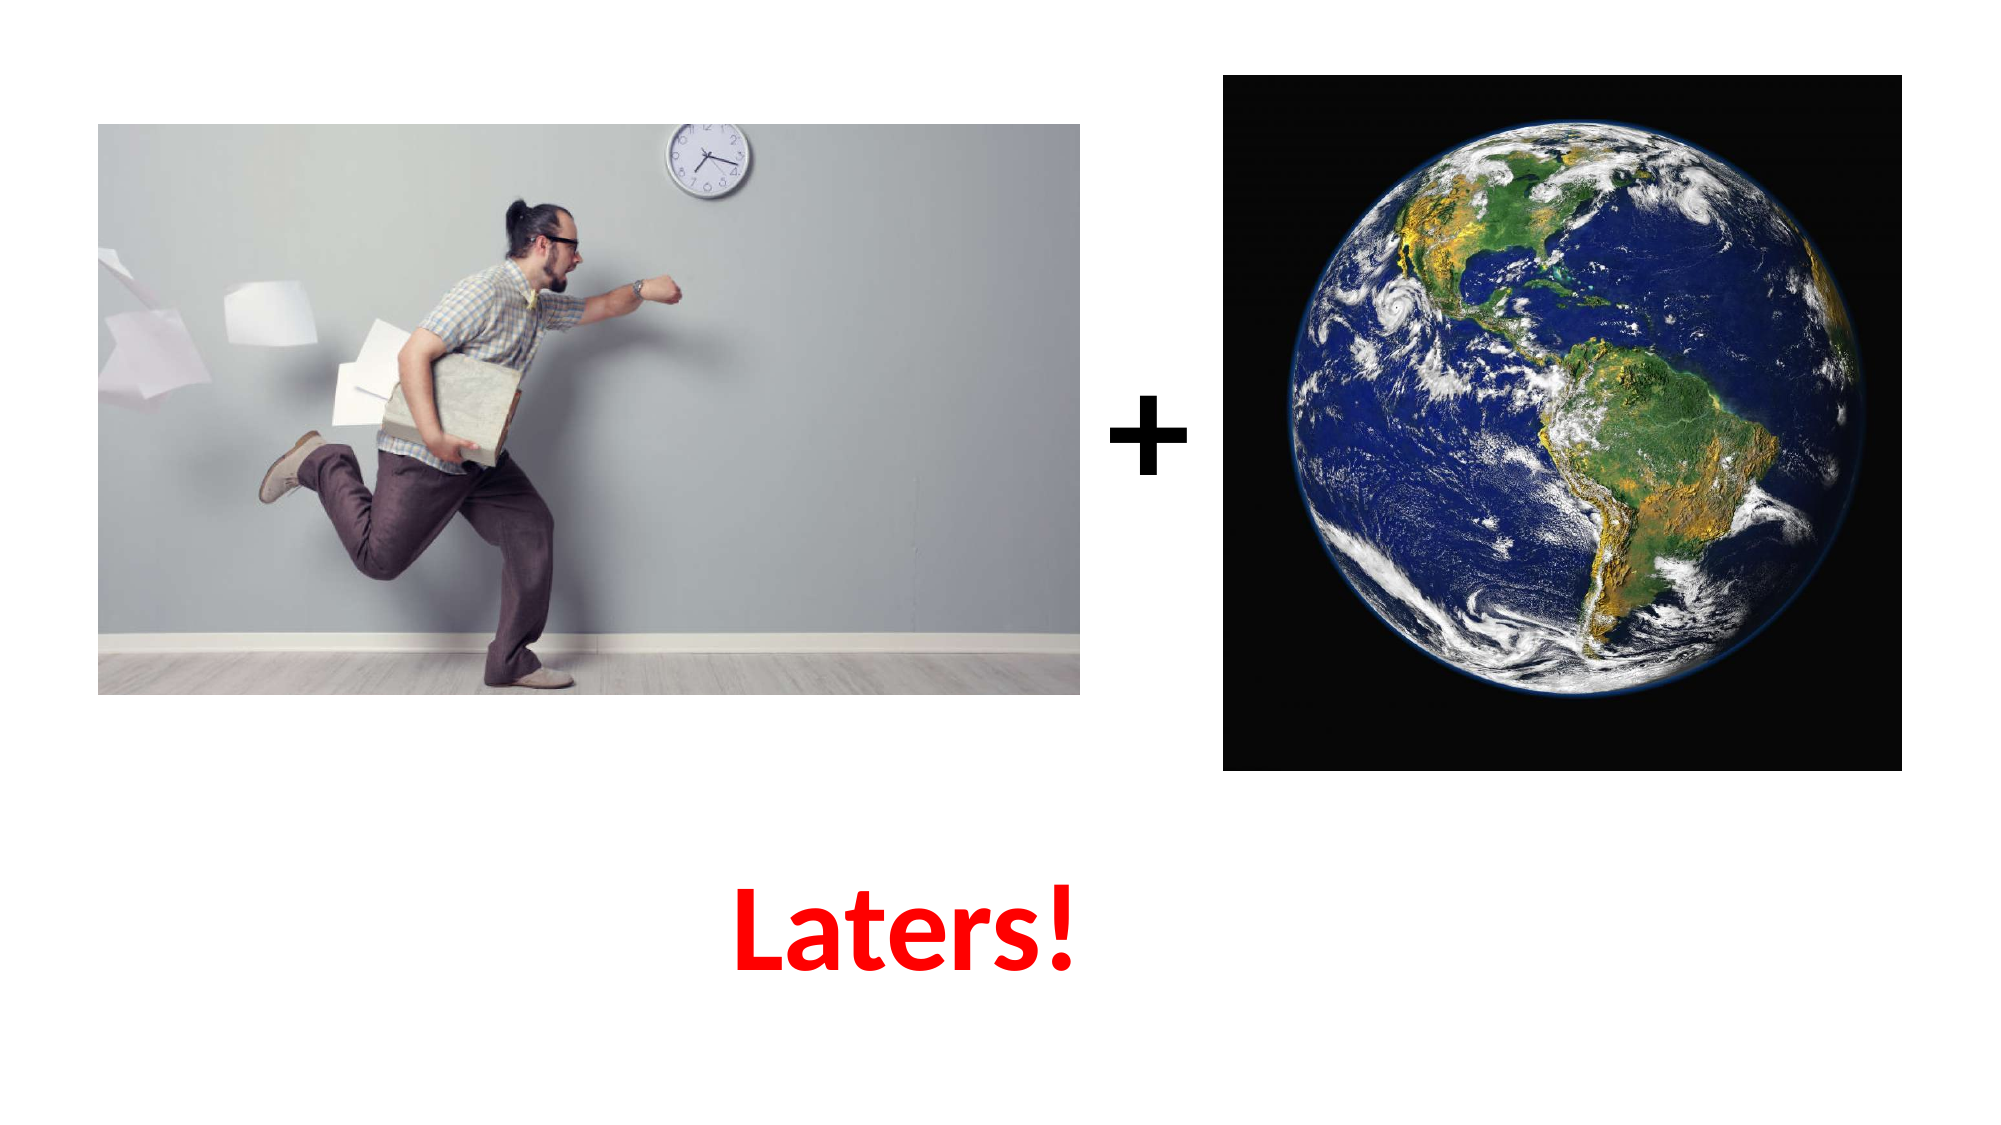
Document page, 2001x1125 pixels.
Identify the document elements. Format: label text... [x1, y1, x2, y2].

picture [1223, 75, 1902, 771]
text_box + [1092, 314, 1193, 530]
text_box Laters! [563, 837, 1250, 1003]
picture [98, 124, 1080, 695]
